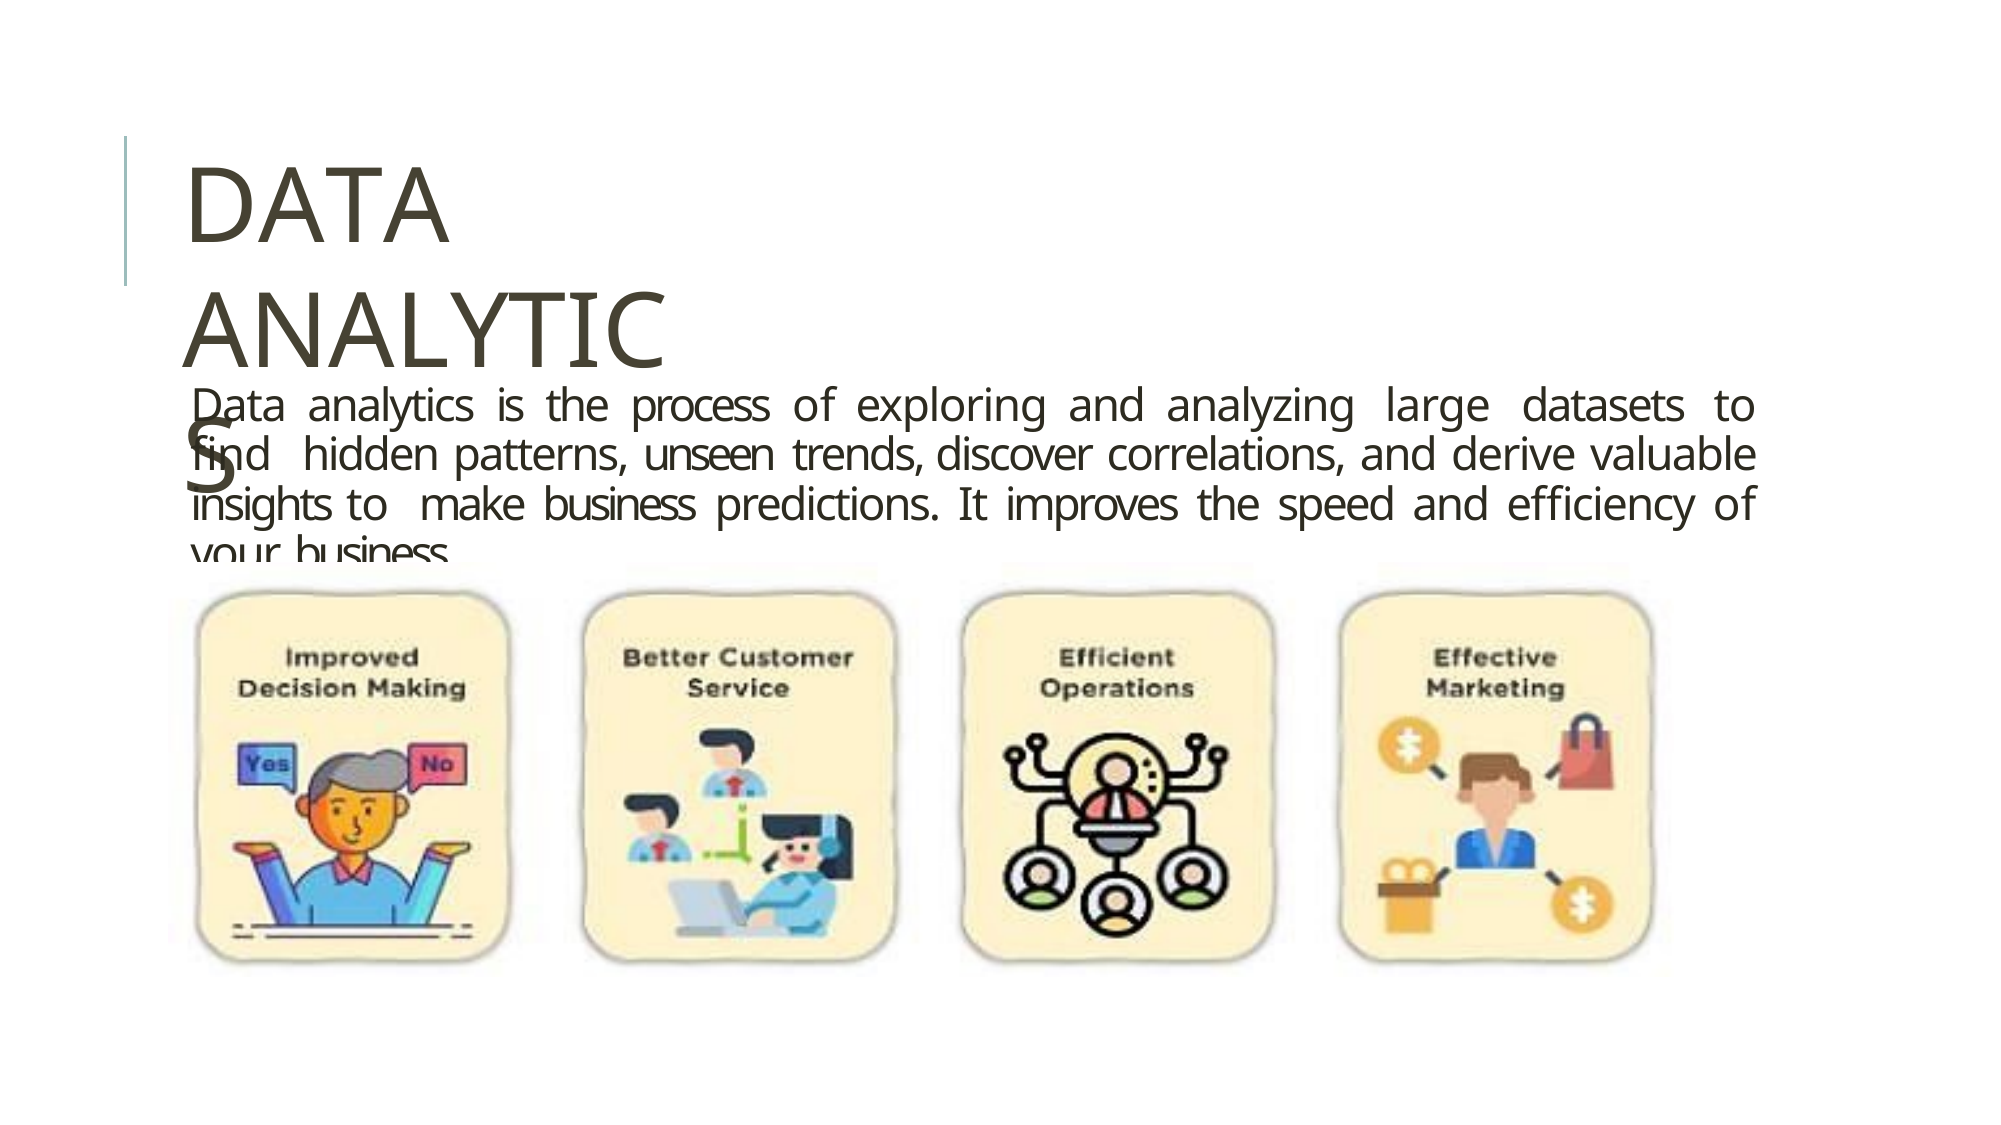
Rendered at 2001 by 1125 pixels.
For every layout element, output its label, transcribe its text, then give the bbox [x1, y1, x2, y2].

text_box DATA ANALYTICS [180, 136, 707, 514]
picture [167, 562, 1674, 978]
text_box Data analytics is the process of exploring and analyzing large datasets to find hidden patterns, unseen trends, discover correlations, and derive valuable insights to make business predictions. It improves the speed and efficiency of your business. [188, 372, 1758, 579]
